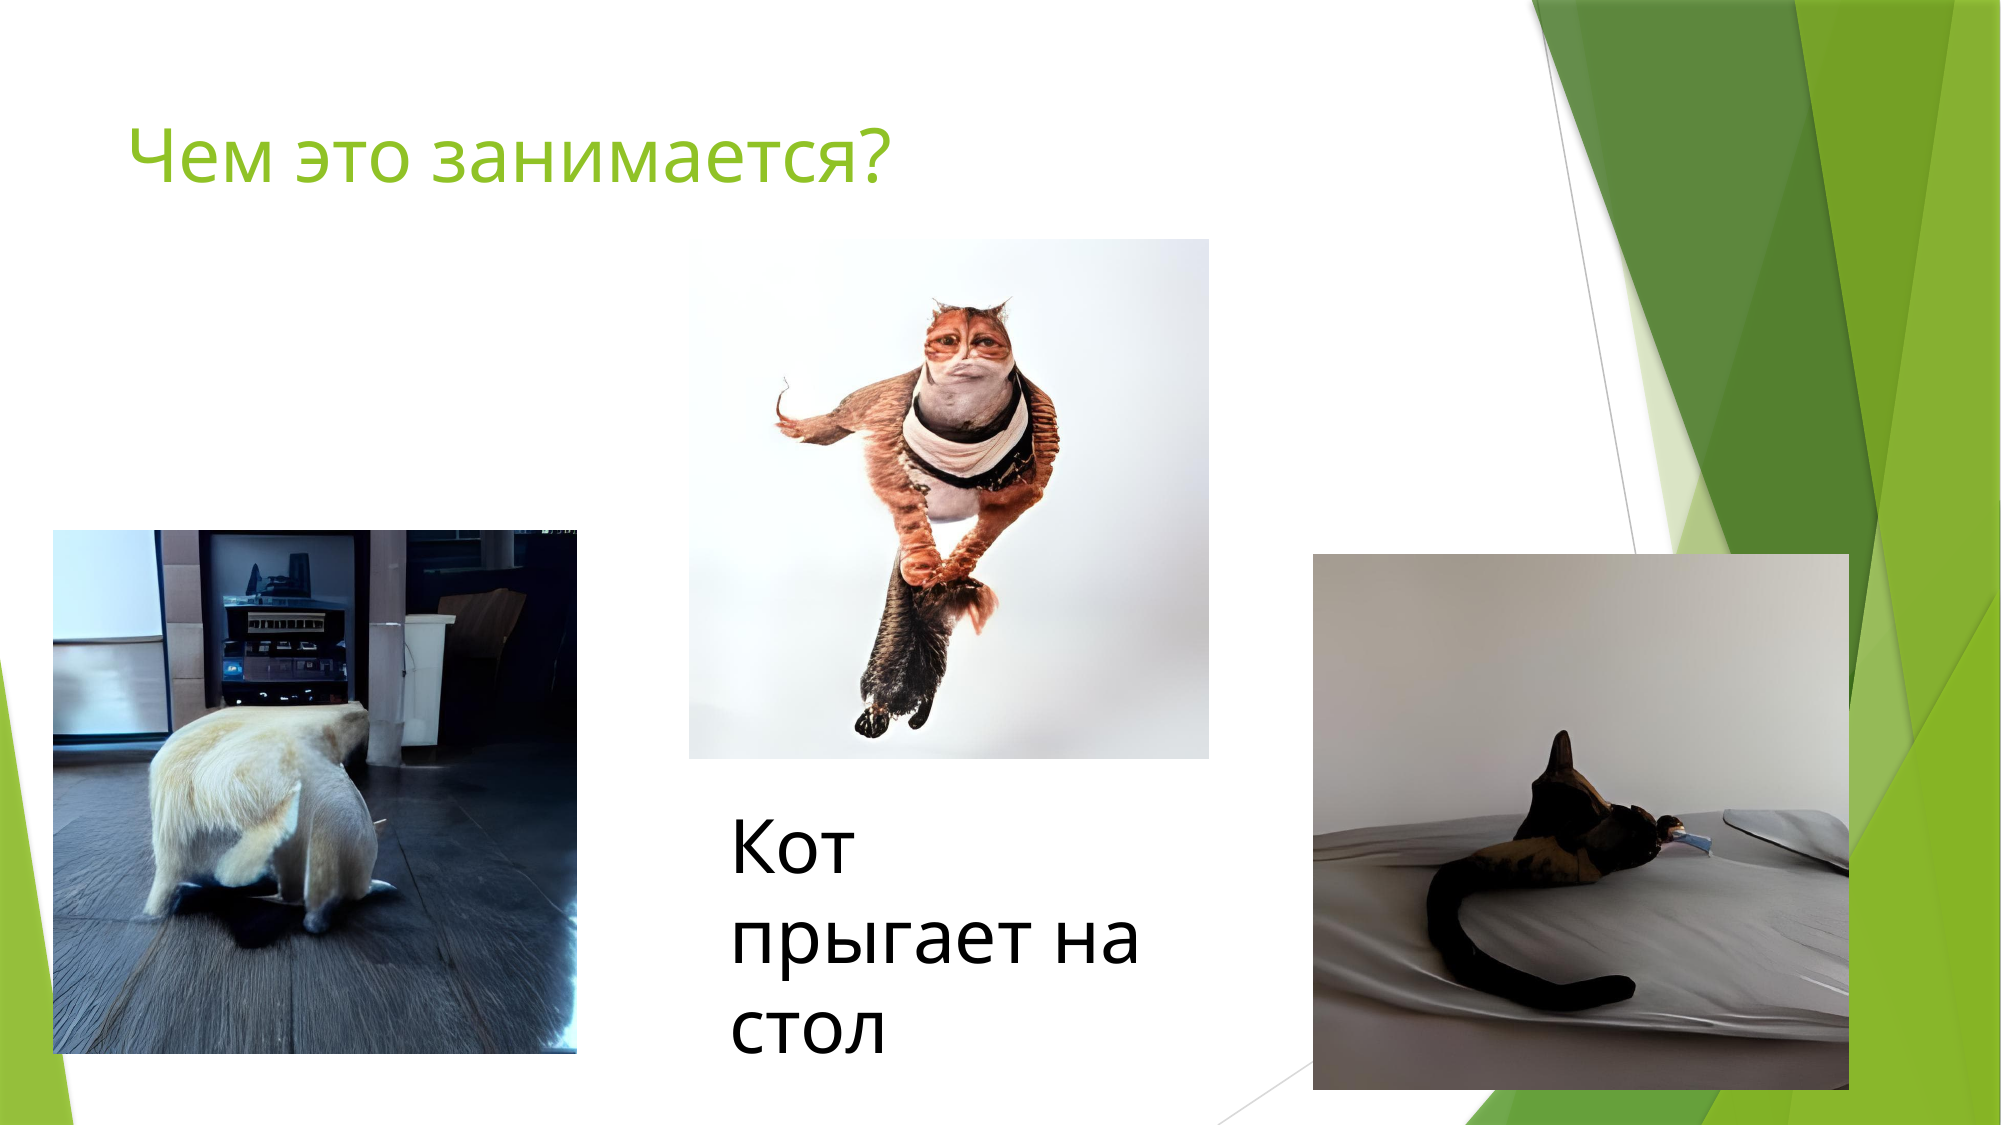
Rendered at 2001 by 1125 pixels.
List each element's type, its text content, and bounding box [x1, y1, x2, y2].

text_box Кот прыгает на стол [714, 791, 1175, 1077]
picture [52, 529, 577, 1054]
picture [688, 238, 1209, 759]
picture [1312, 553, 1850, 1090]
title Чем это занимается? [111, 99, 1522, 317]
